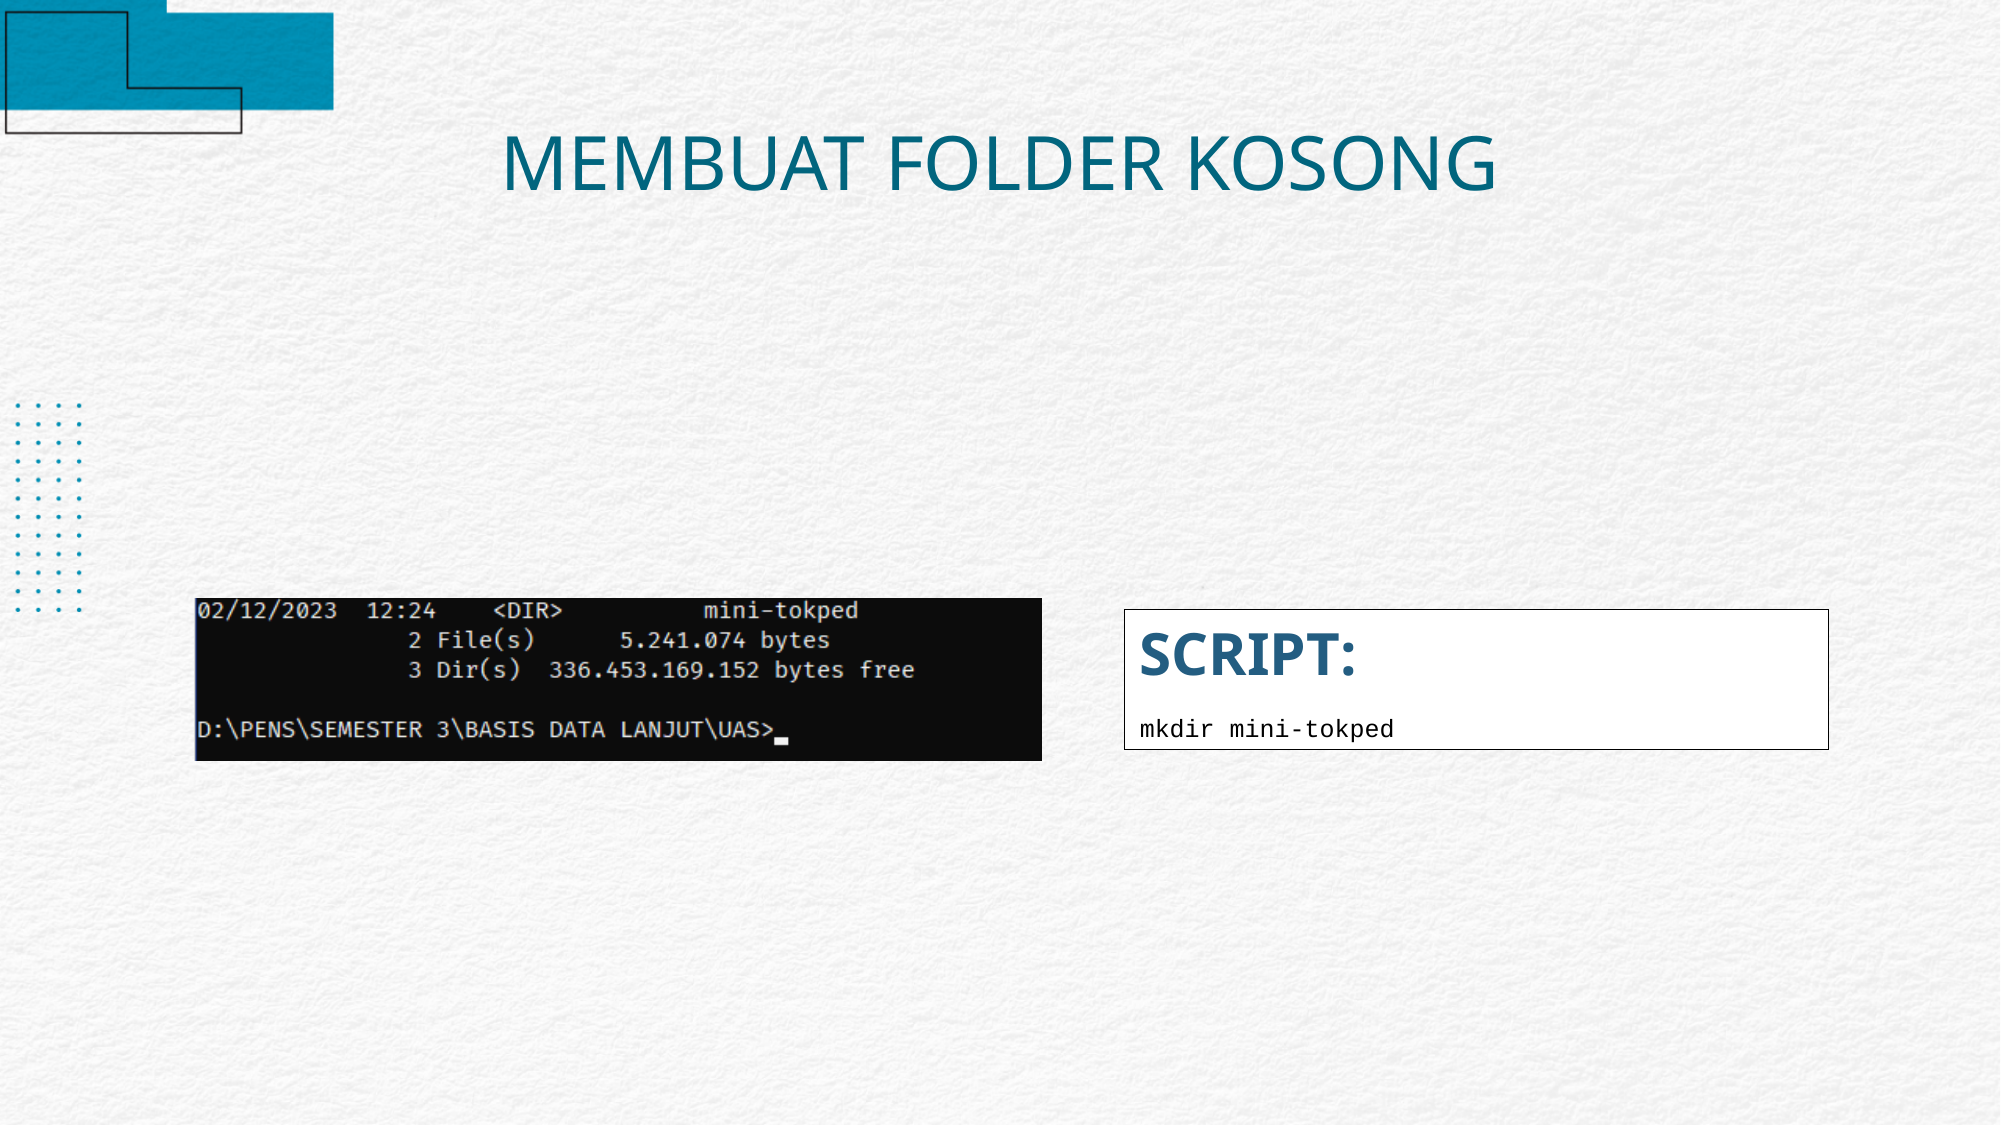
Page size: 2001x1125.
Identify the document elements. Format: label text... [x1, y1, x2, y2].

text_box SCRIPT: mkdir mini-tokped [1124, 609, 1829, 750]
picture [0, 0, 2001, 1125]
text_box MEMBUAT FOLDER KOSONG [485, 108, 1515, 214]
